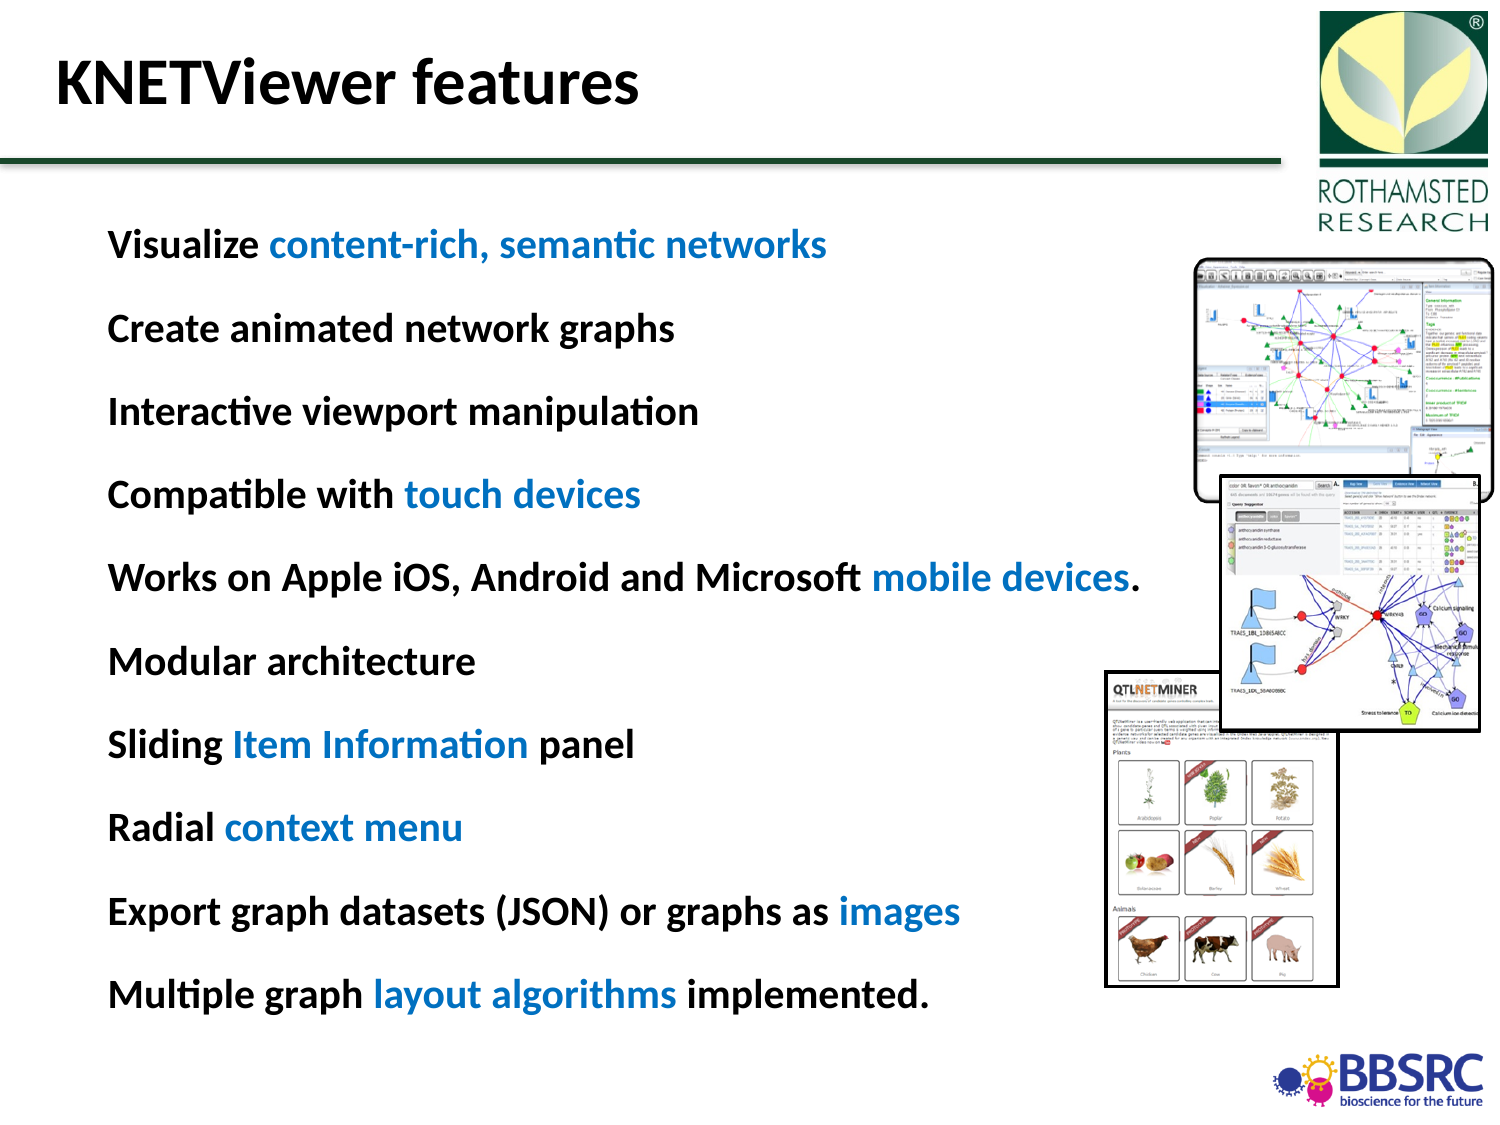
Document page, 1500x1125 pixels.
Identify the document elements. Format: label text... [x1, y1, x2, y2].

picture [1104, 255, 1495, 988]
list Visualize content-rich, semantic networks Create animated network graphs Interactive viewport manipulation Compatible with touch devices Works on Apple iOS, Android and Microsoft mobile devices. Modular architecture Sliding Item Information panel Radial context menu Export graph datasets (JSON) or graphs as images Multiple graph layout algorithms implemented. [17, 184, 1164, 1106]
picture [1261, 1034, 1500, 1125]
title KNETViewer features [41, 19, 1282, 138]
picture [1316, 11, 1488, 232]
